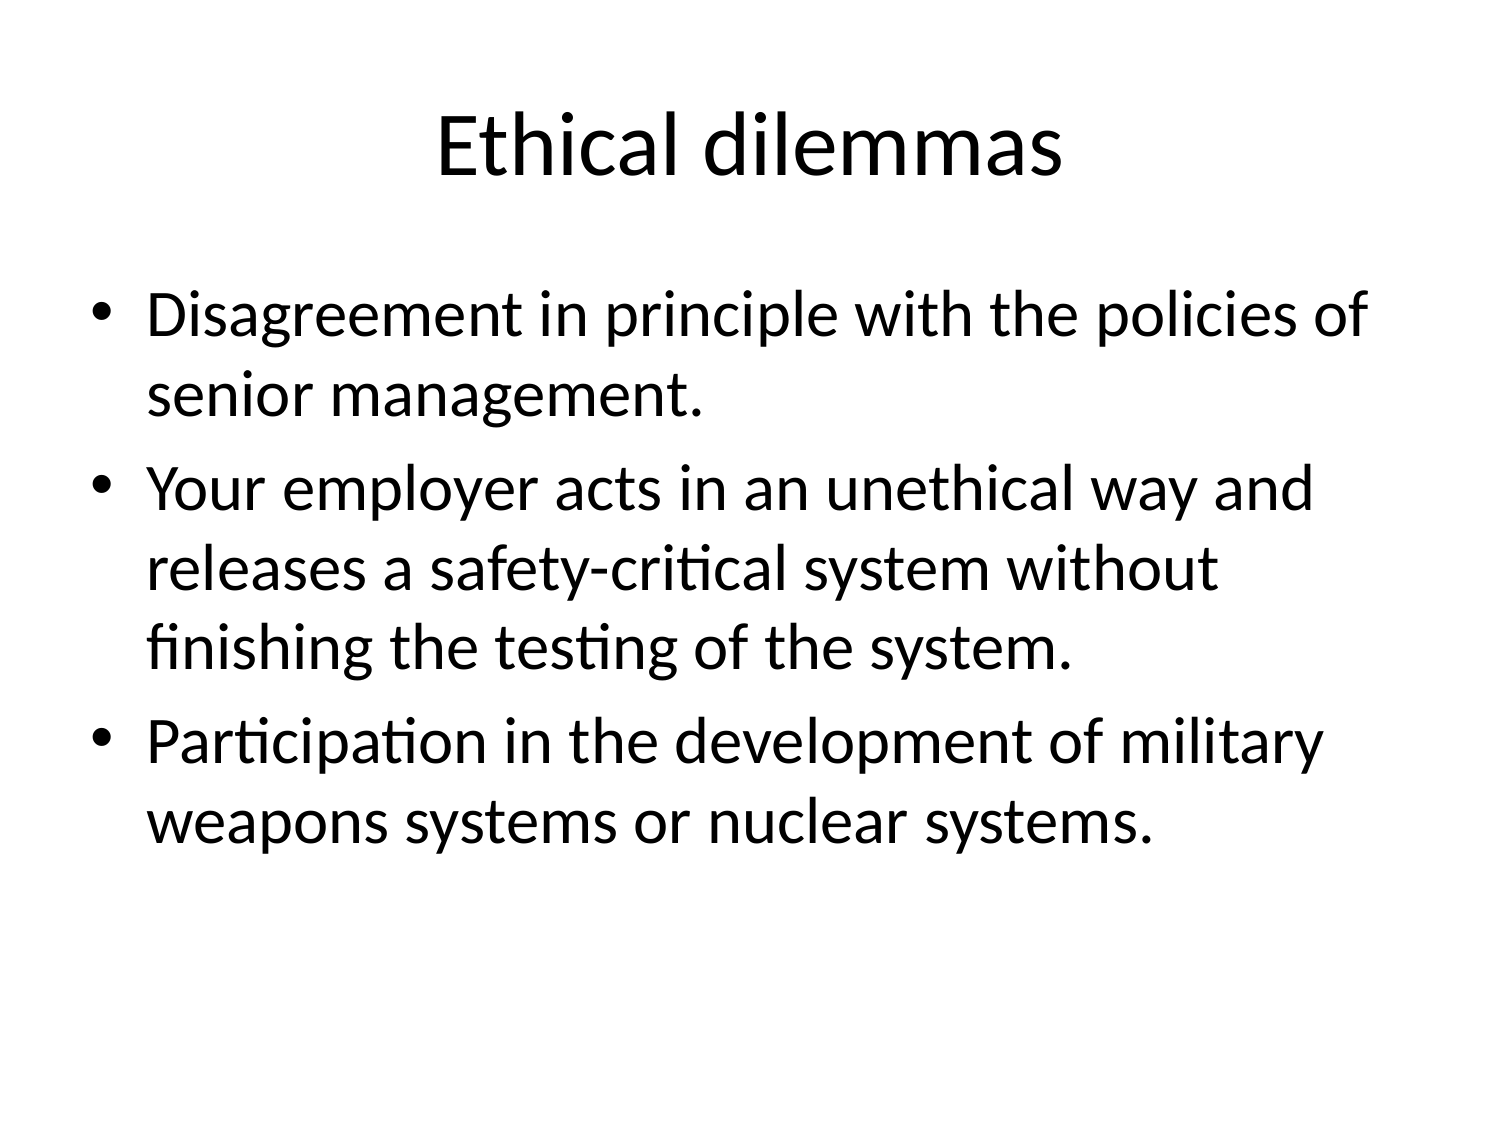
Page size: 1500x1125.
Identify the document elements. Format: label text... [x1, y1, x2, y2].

title Ethical dilemmas [75, 45, 1425, 233]
list Disagreement in principle with the policies of senior management. Your employer acts in an unethical way and releases a safety-critical system without finishing the testing of the system. Participation in the development of military weapons systems or nuclear systems. [75, 262, 1425, 1005]
